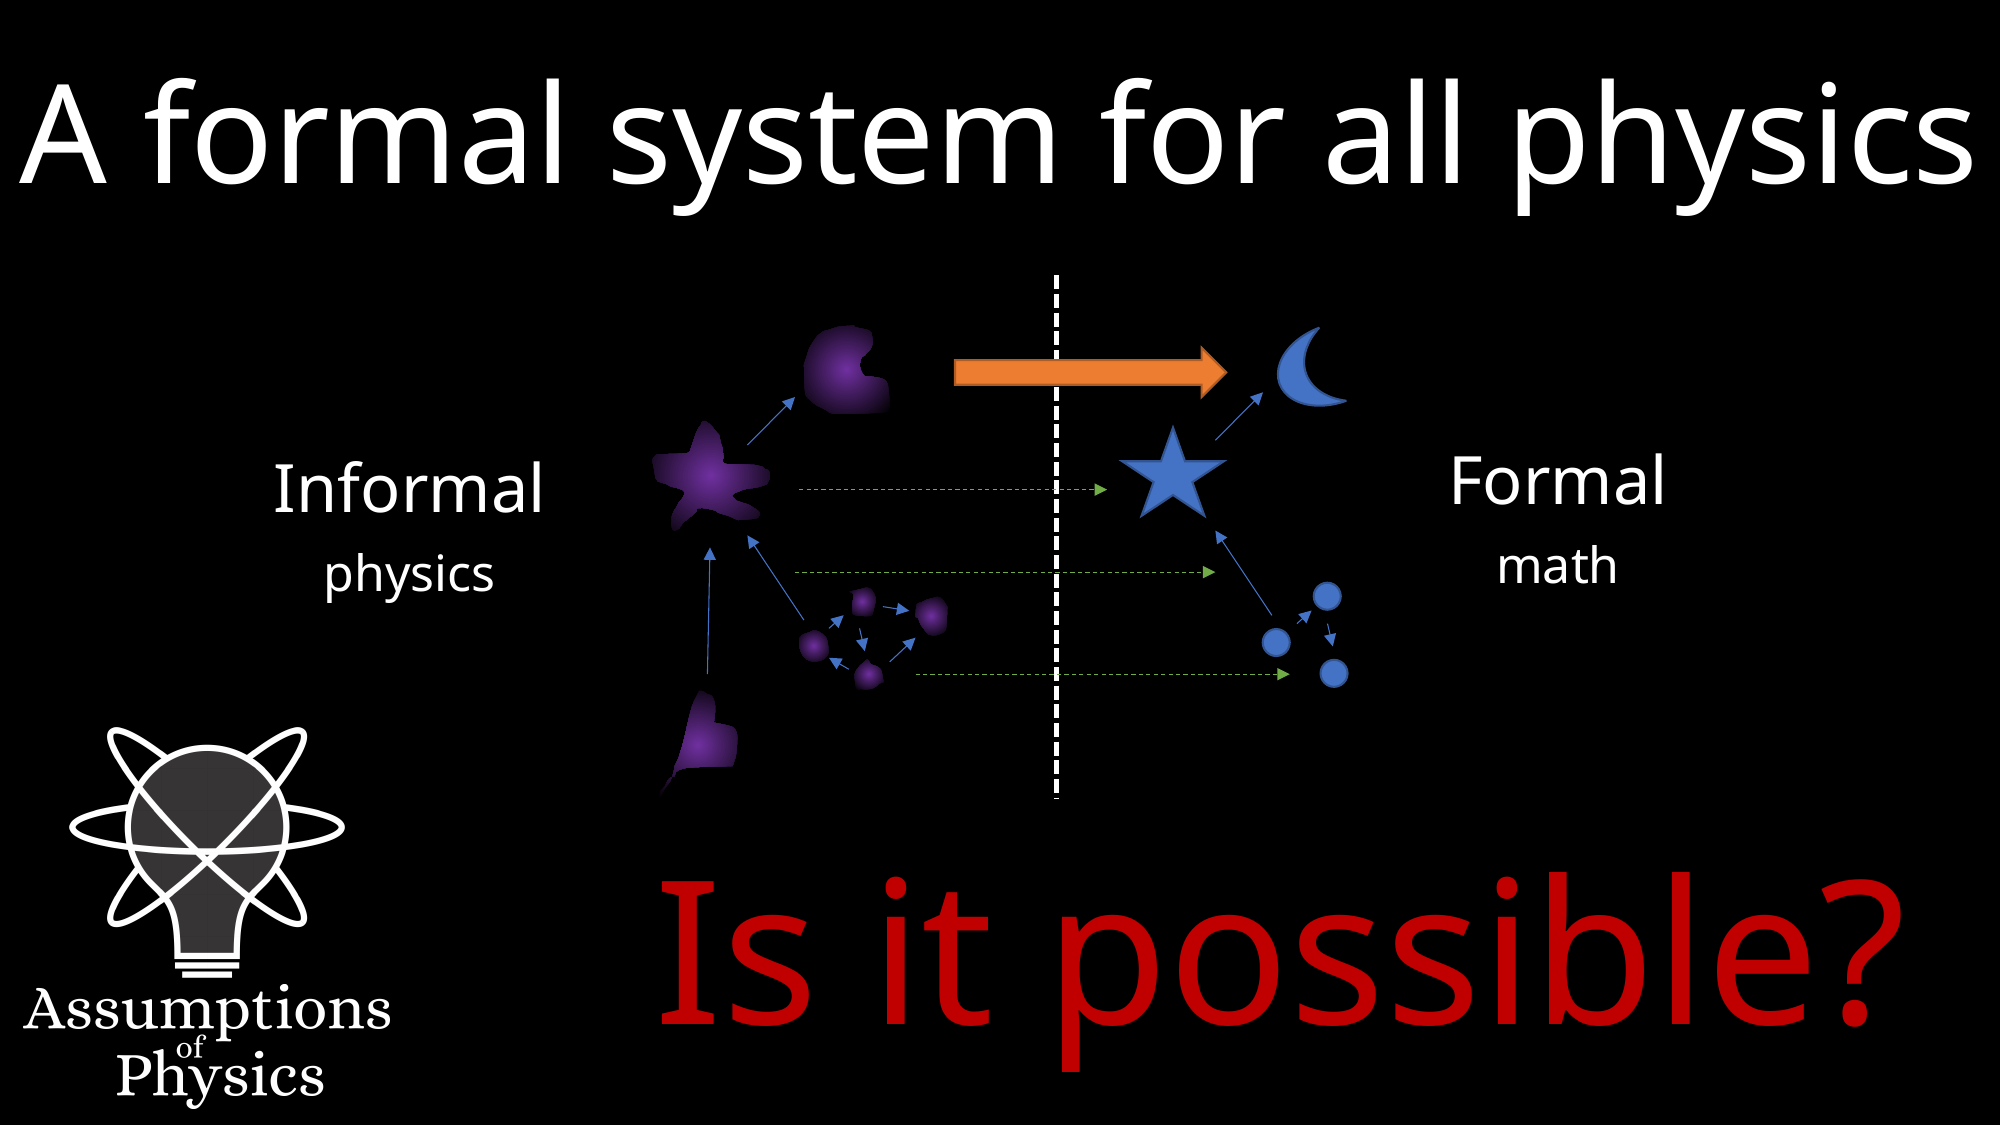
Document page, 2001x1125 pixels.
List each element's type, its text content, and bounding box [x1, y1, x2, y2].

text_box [652, 325, 1348, 800]
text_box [1435, 430, 1681, 602]
picture [23, 984, 390, 1109]
text_box A formal system for all physics [4, 39, 1996, 219]
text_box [261, 438, 559, 610]
text_box Is it possible? [639, 817, 1922, 1073]
picture [69, 727, 345, 978]
